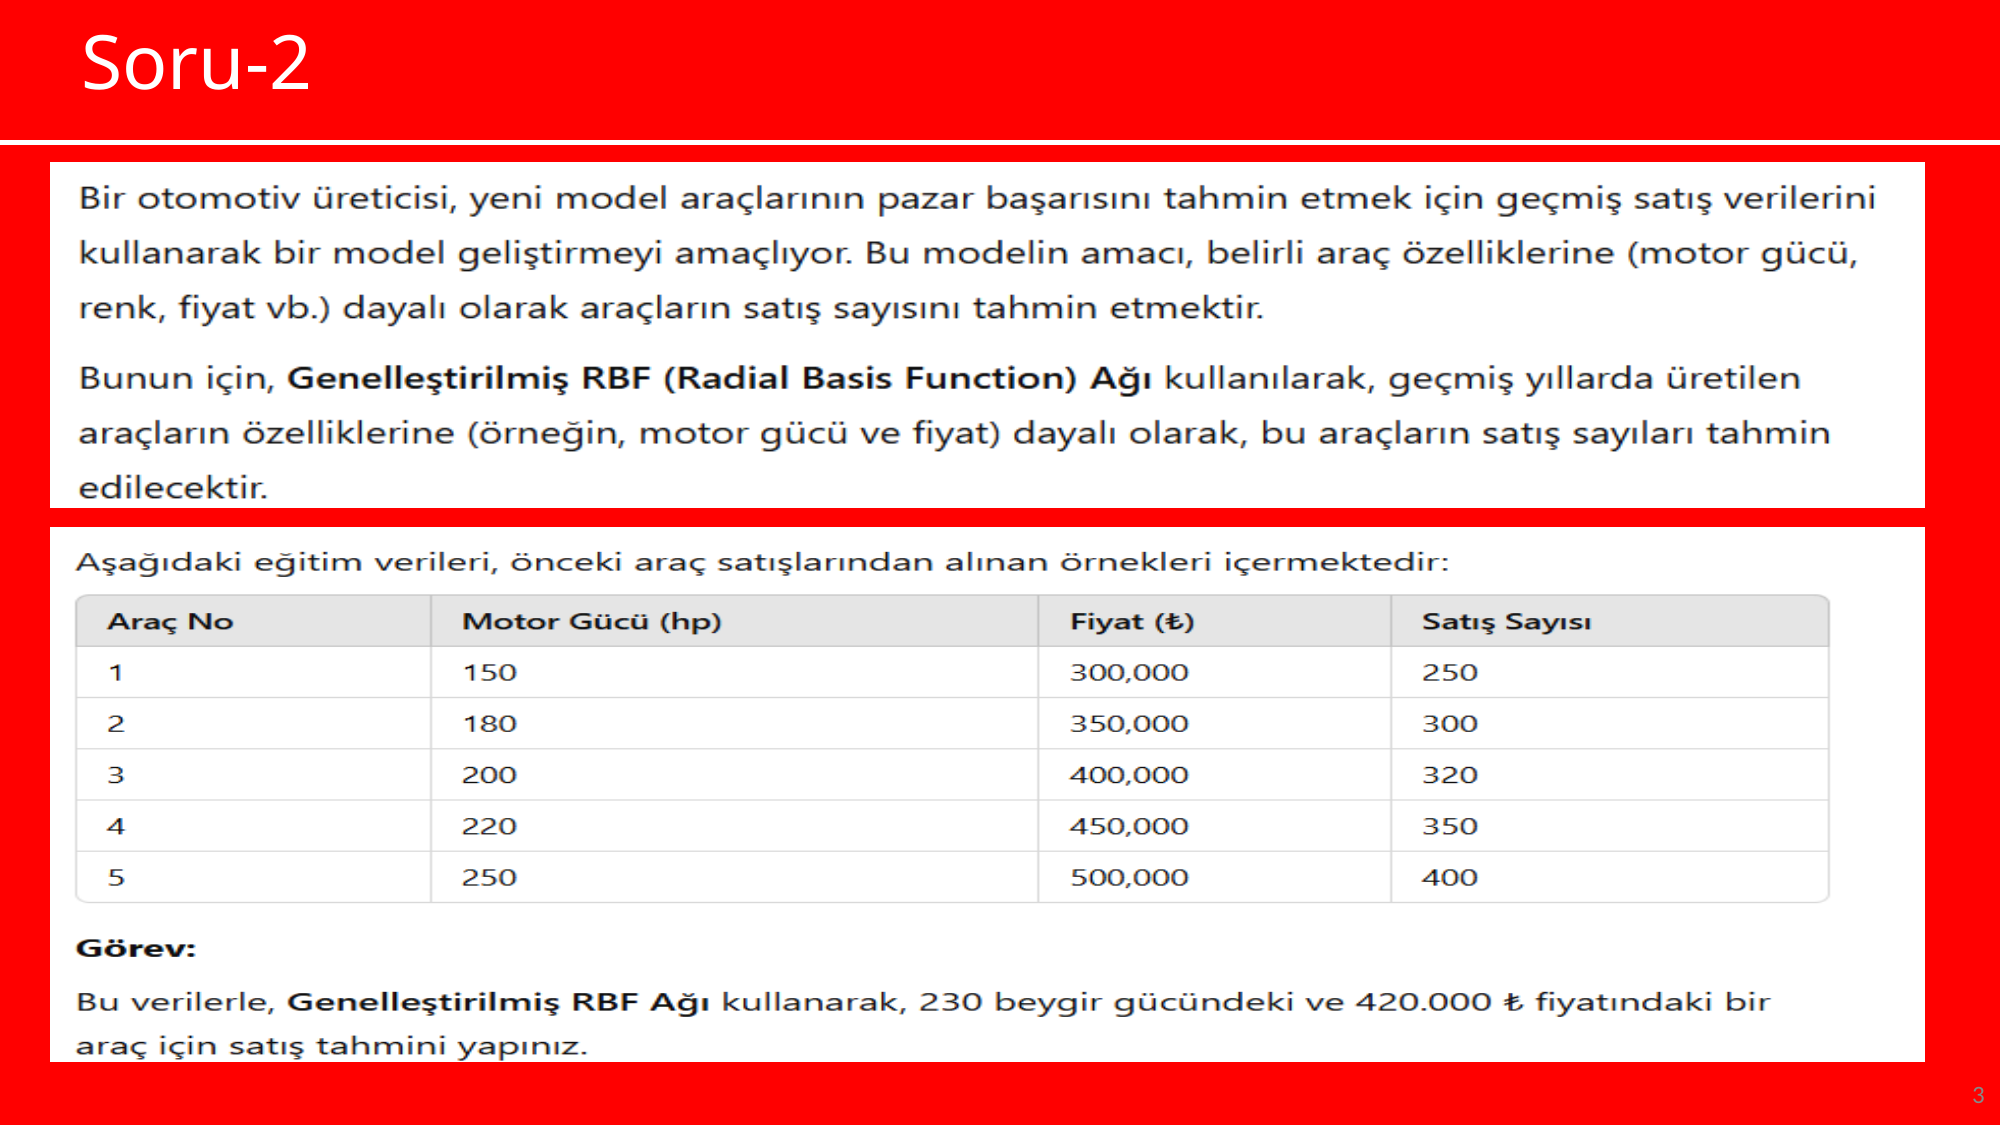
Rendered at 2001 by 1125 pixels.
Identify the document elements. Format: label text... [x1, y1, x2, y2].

picture [49, 161, 1926, 509]
picture [49, 527, 1926, 1062]
text_box 3 [1970, 1076, 1987, 1109]
title Soru-2 [79, 0, 1904, 154]
